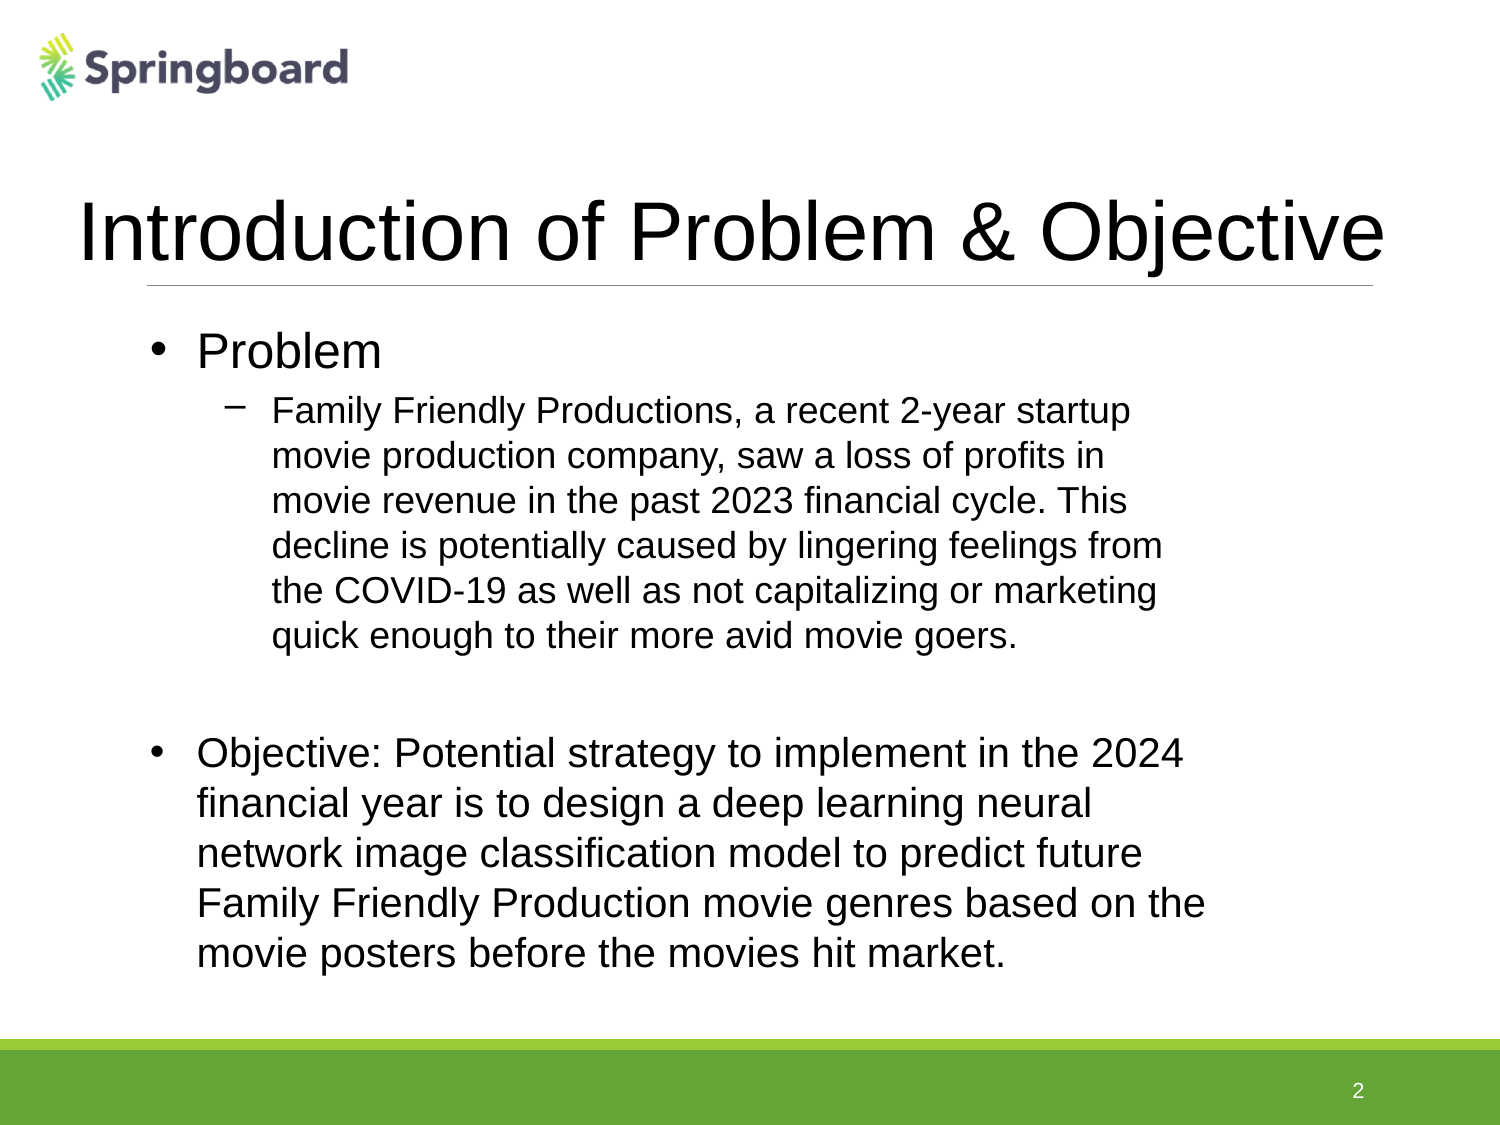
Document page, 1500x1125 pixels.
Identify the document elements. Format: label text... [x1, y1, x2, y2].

slide_number 2 [1218, 1059, 1380, 1120]
text_box Problem Family Friendly Productions, a recent 2-year startup movie production company, saw a loss of profits in movie revenue in the past 2023 financial cycle. This decline is potentially caused by lingering feelings from the COVID-19 as well as not capitalizing or marketing quick enough to their more avid movie goers. Objective: Potential strategy to implement in the 2024 financial year is to design a deep learning neural network image classification model to predict future Family Friendly Production movie genres based on the movie posters before the movies hit market. [134, 310, 1224, 984]
title Introduction of Problem & Objective [55, 47, 1411, 285]
picture [17, 7, 367, 125]
